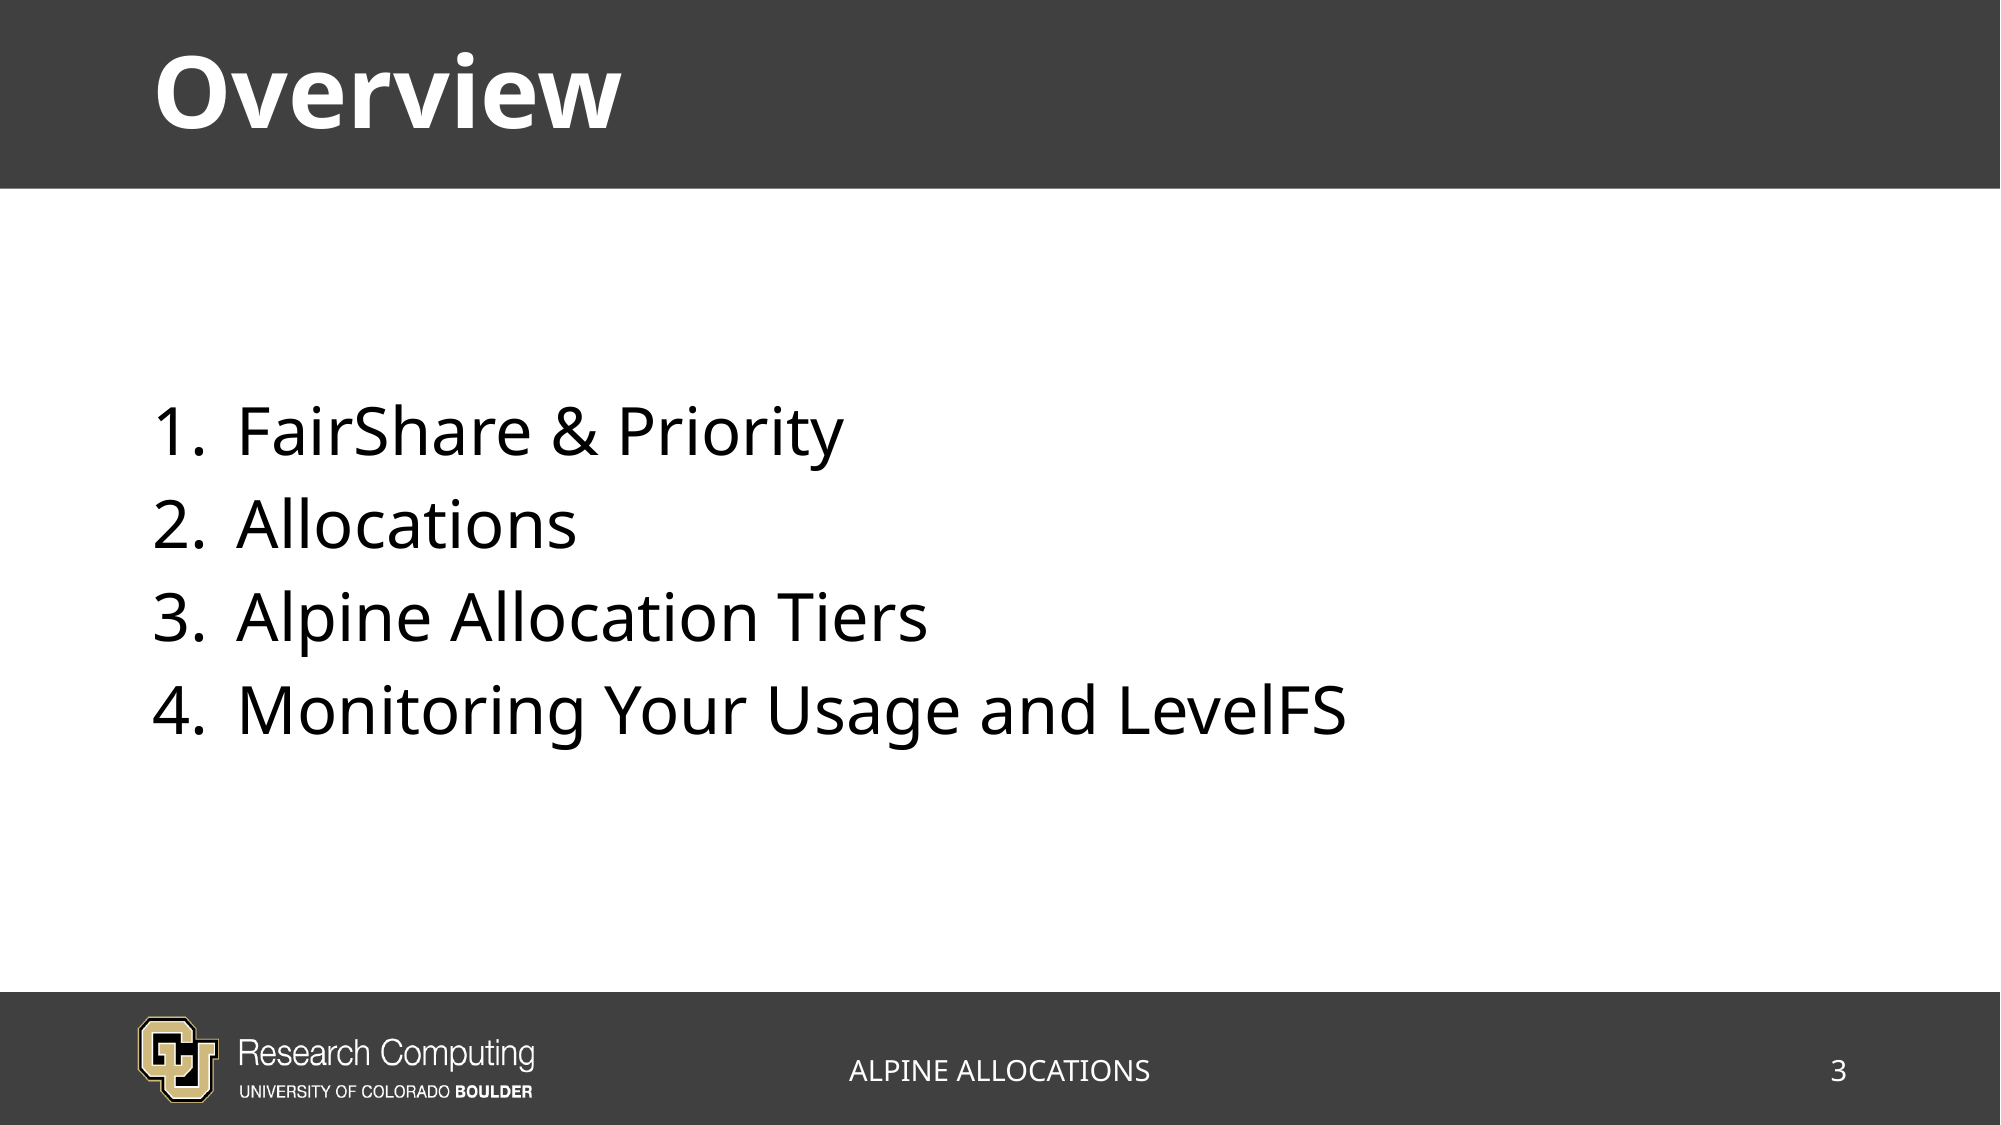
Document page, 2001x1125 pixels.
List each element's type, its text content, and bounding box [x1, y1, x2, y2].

title Overview [137, 6, 1863, 187]
picture [137, 1016, 534, 1103]
slide_number 3 [1412, 1042, 1863, 1103]
list FairShare & Priority Allocations Alpine Allocation Tiers Monitoring Your Usage and LevelFS [137, 216, 1863, 931]
footer ALPINE ALLOCATIONS [662, 1042, 1338, 1103]
